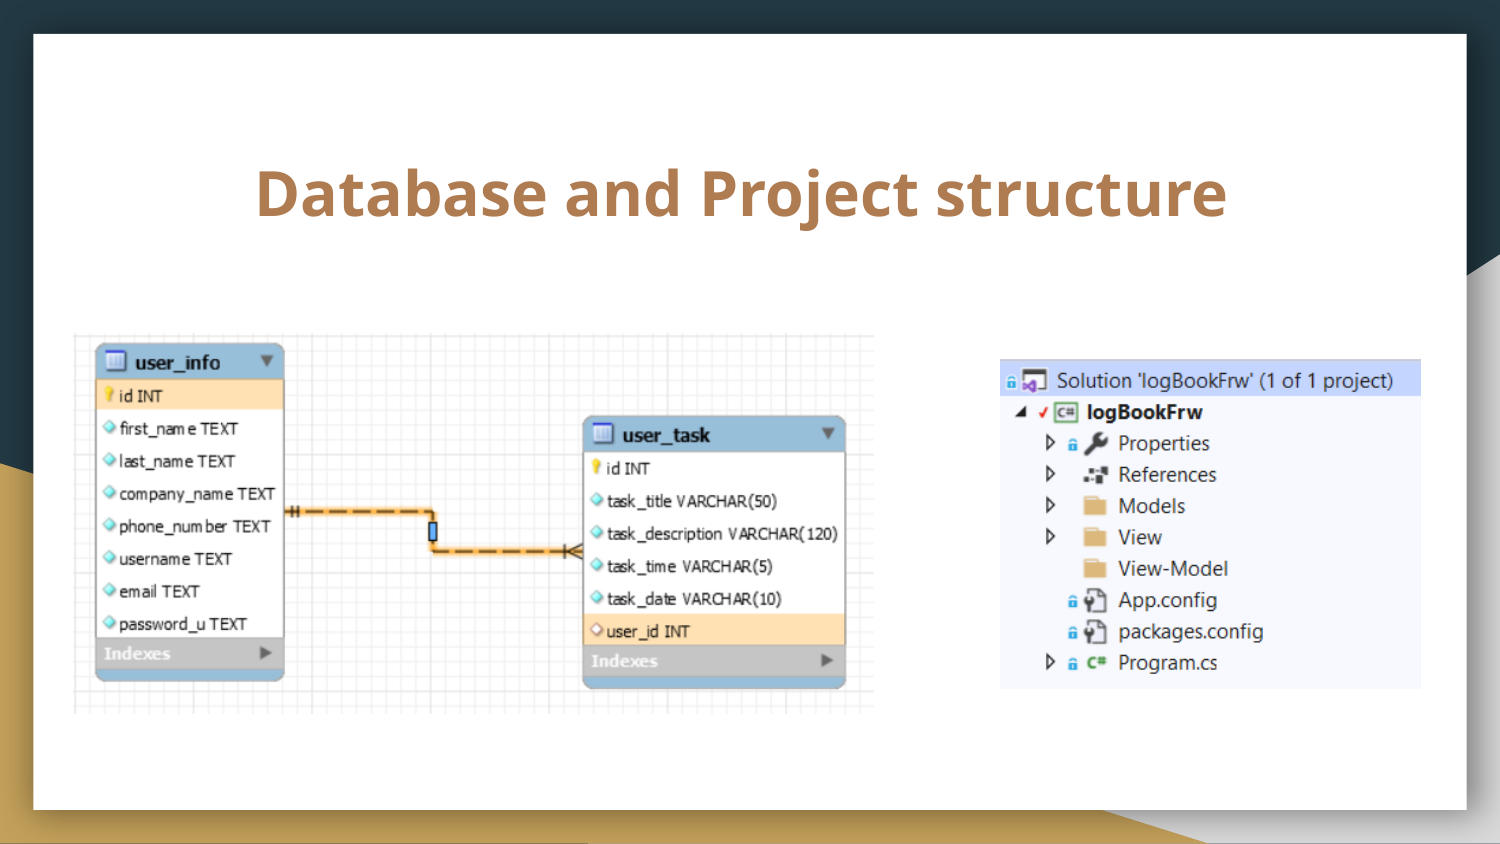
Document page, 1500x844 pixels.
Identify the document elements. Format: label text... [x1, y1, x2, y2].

title Database and Project structure [134, 138, 1366, 296]
picture [72, 332, 874, 714]
picture [1000, 358, 1421, 689]
